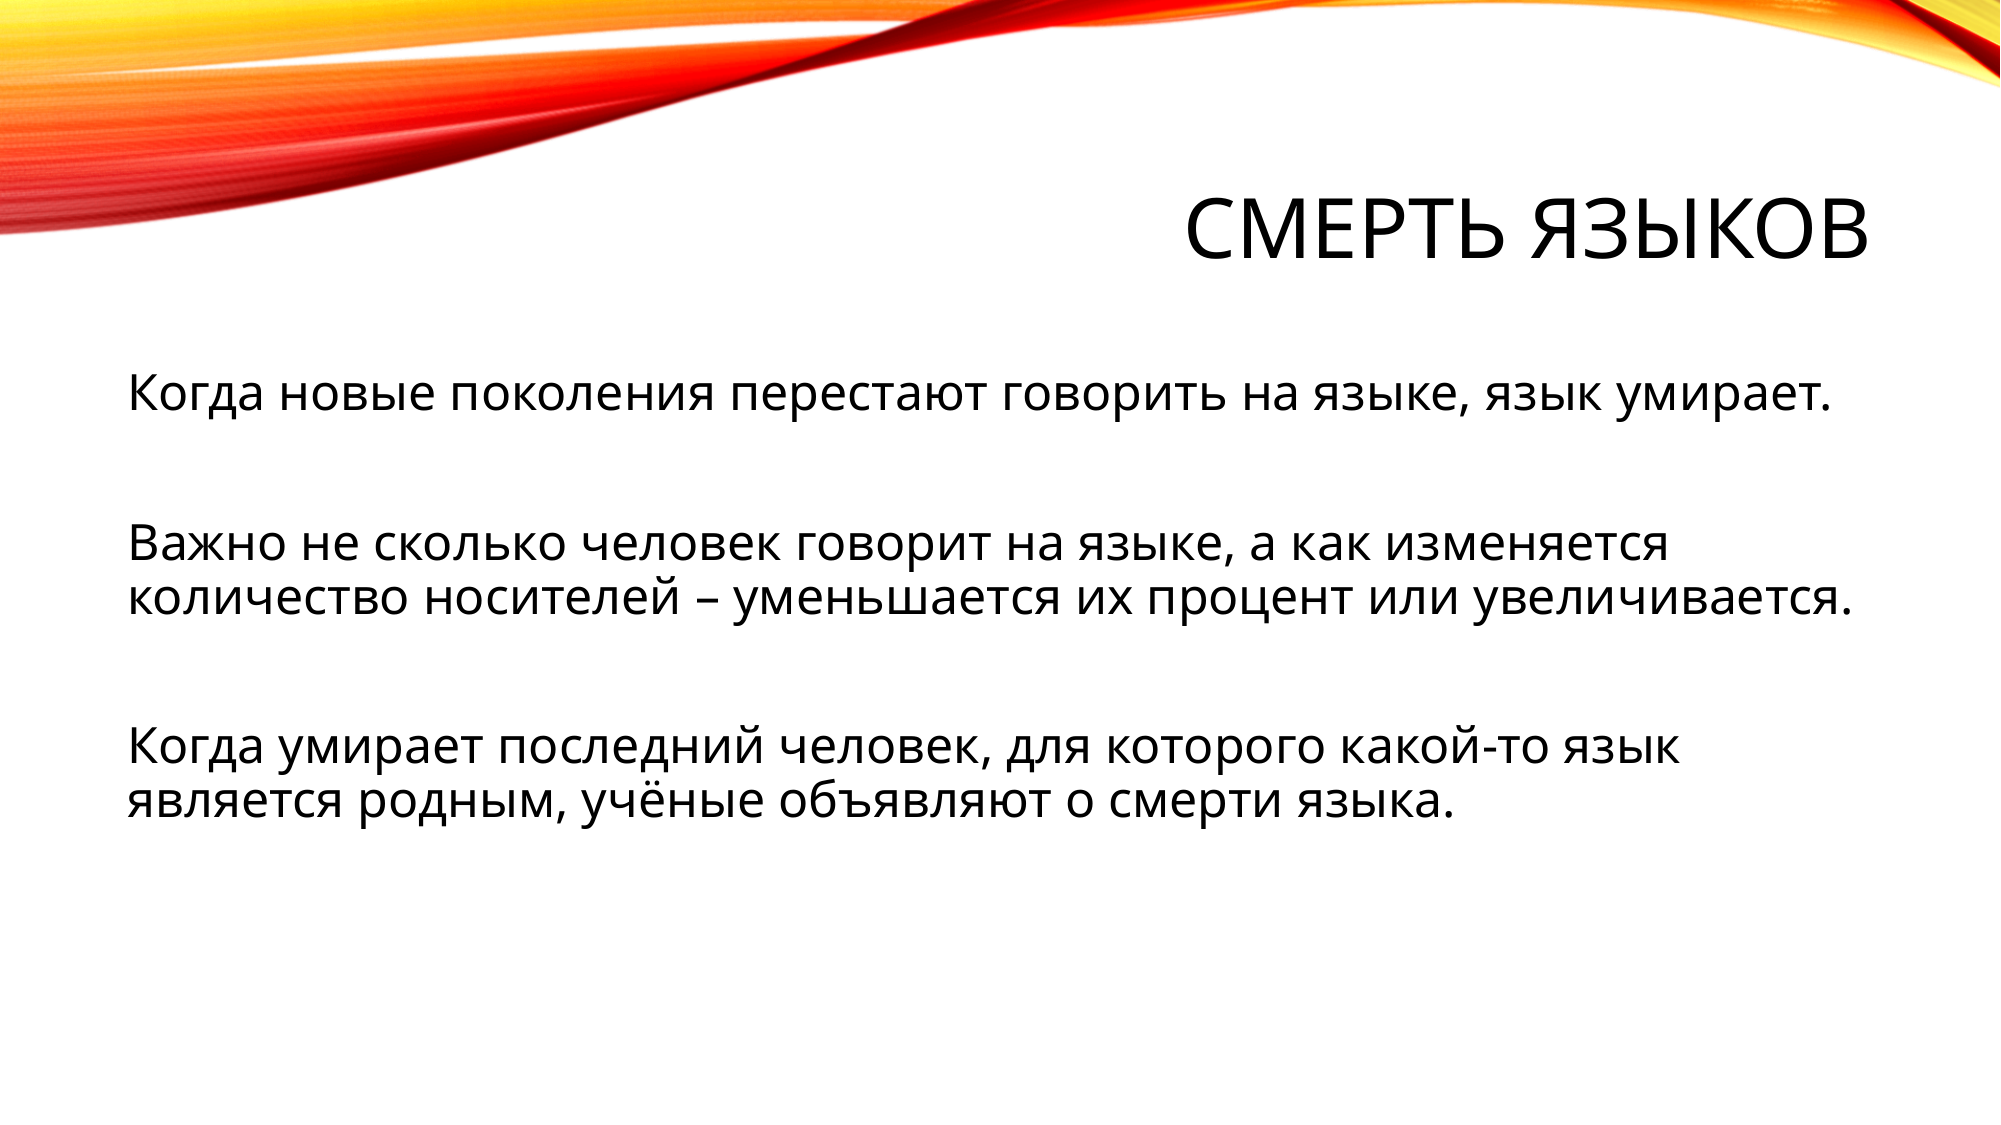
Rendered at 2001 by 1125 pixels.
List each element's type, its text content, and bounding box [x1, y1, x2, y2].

picture [0, 0, 2000, 237]
title Смерть языков [474, 125, 1888, 338]
list Когда новые поколения перестают говорить на языке, язык умирает. Важно не сколько человек говорит на языке, а как изменяется количество носителей – уменьшается их процент или увеличивается. Когда умирает последний человек, для которого какой-то язык является родным, учёные объявляют о смерти языка. [112, 360, 1888, 1021]
